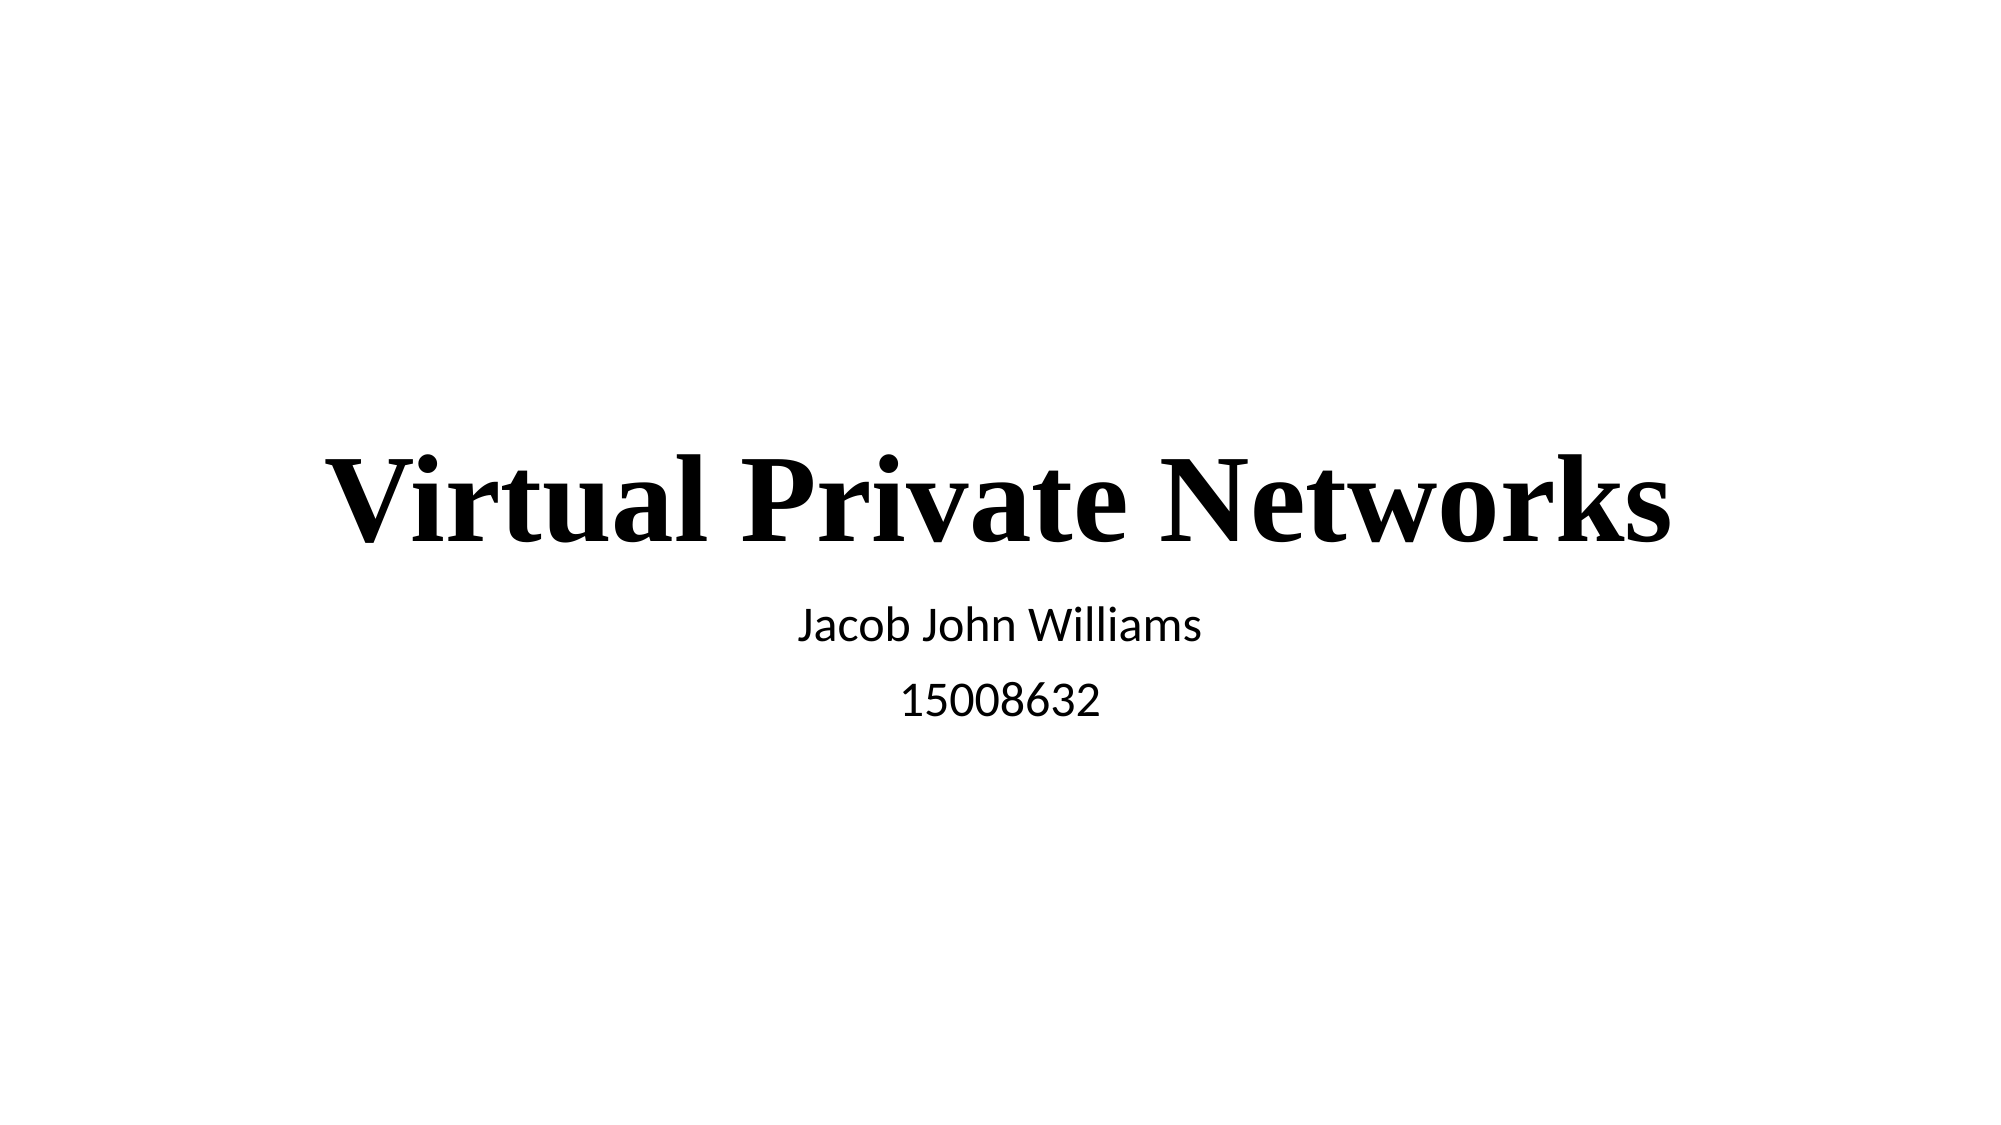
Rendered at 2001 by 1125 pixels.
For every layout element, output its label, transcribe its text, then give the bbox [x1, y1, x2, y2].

subtitle Jacob John Williams 15008632 [249, 590, 1750, 863]
title Virtual Private Networks [249, 184, 1750, 576]
